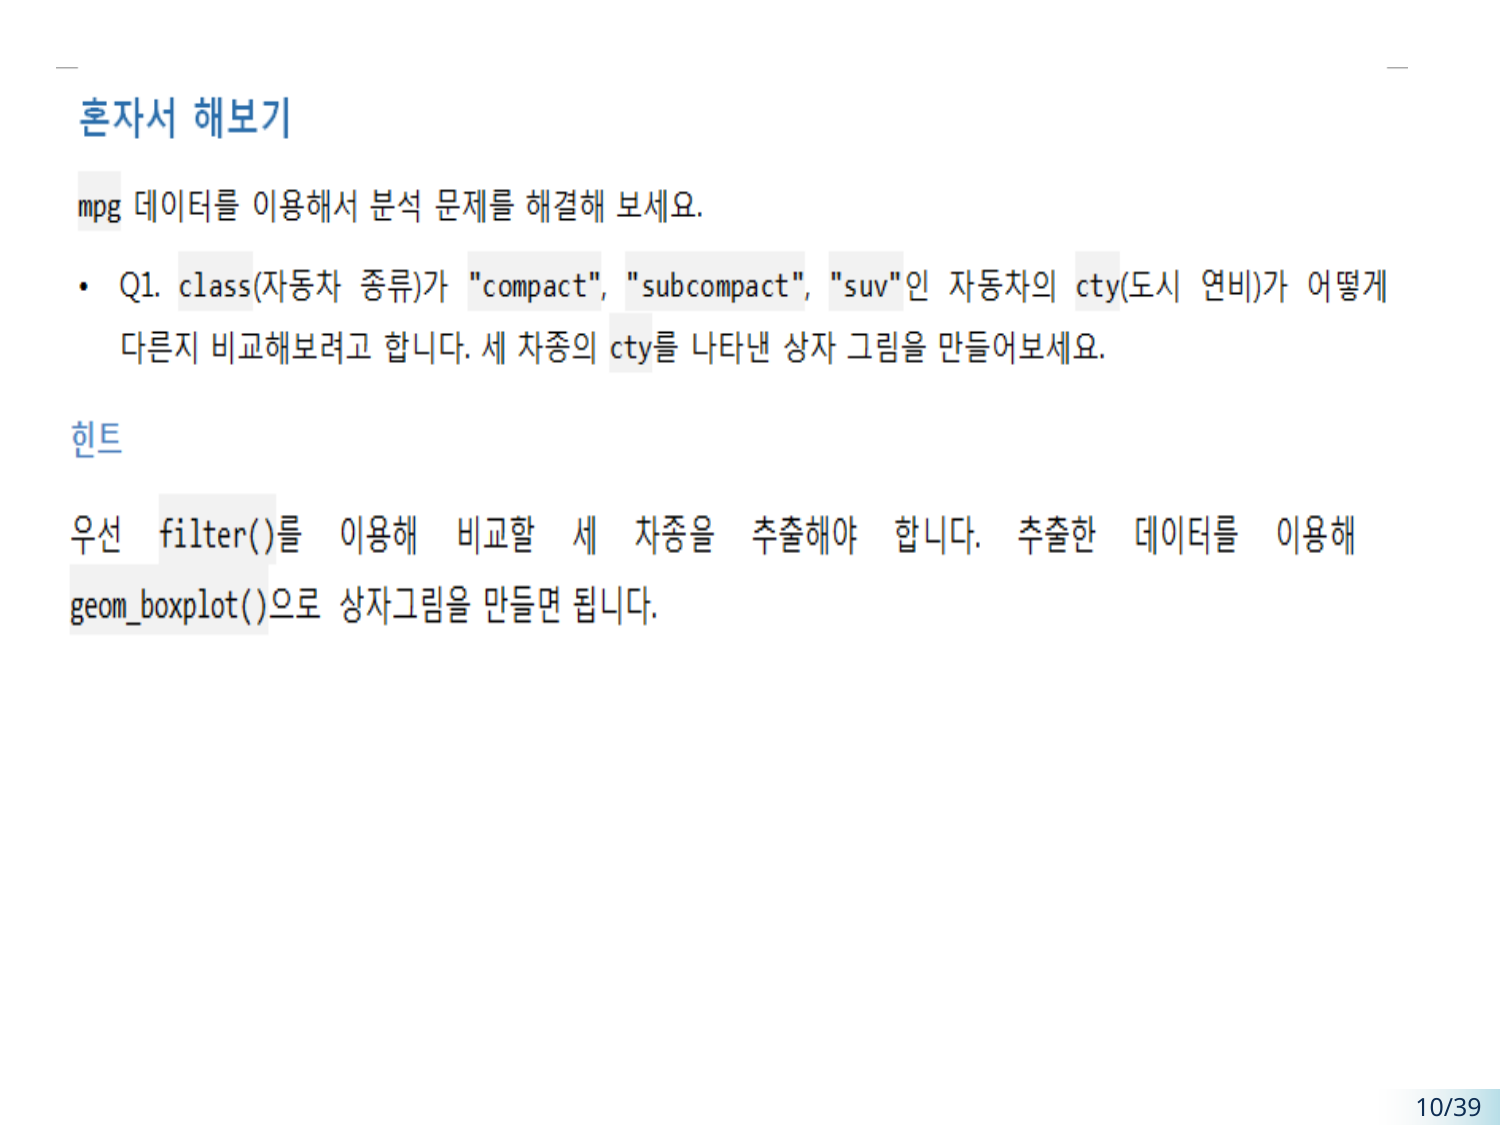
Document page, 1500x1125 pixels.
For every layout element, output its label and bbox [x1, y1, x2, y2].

picture [55, 67, 1408, 667]
